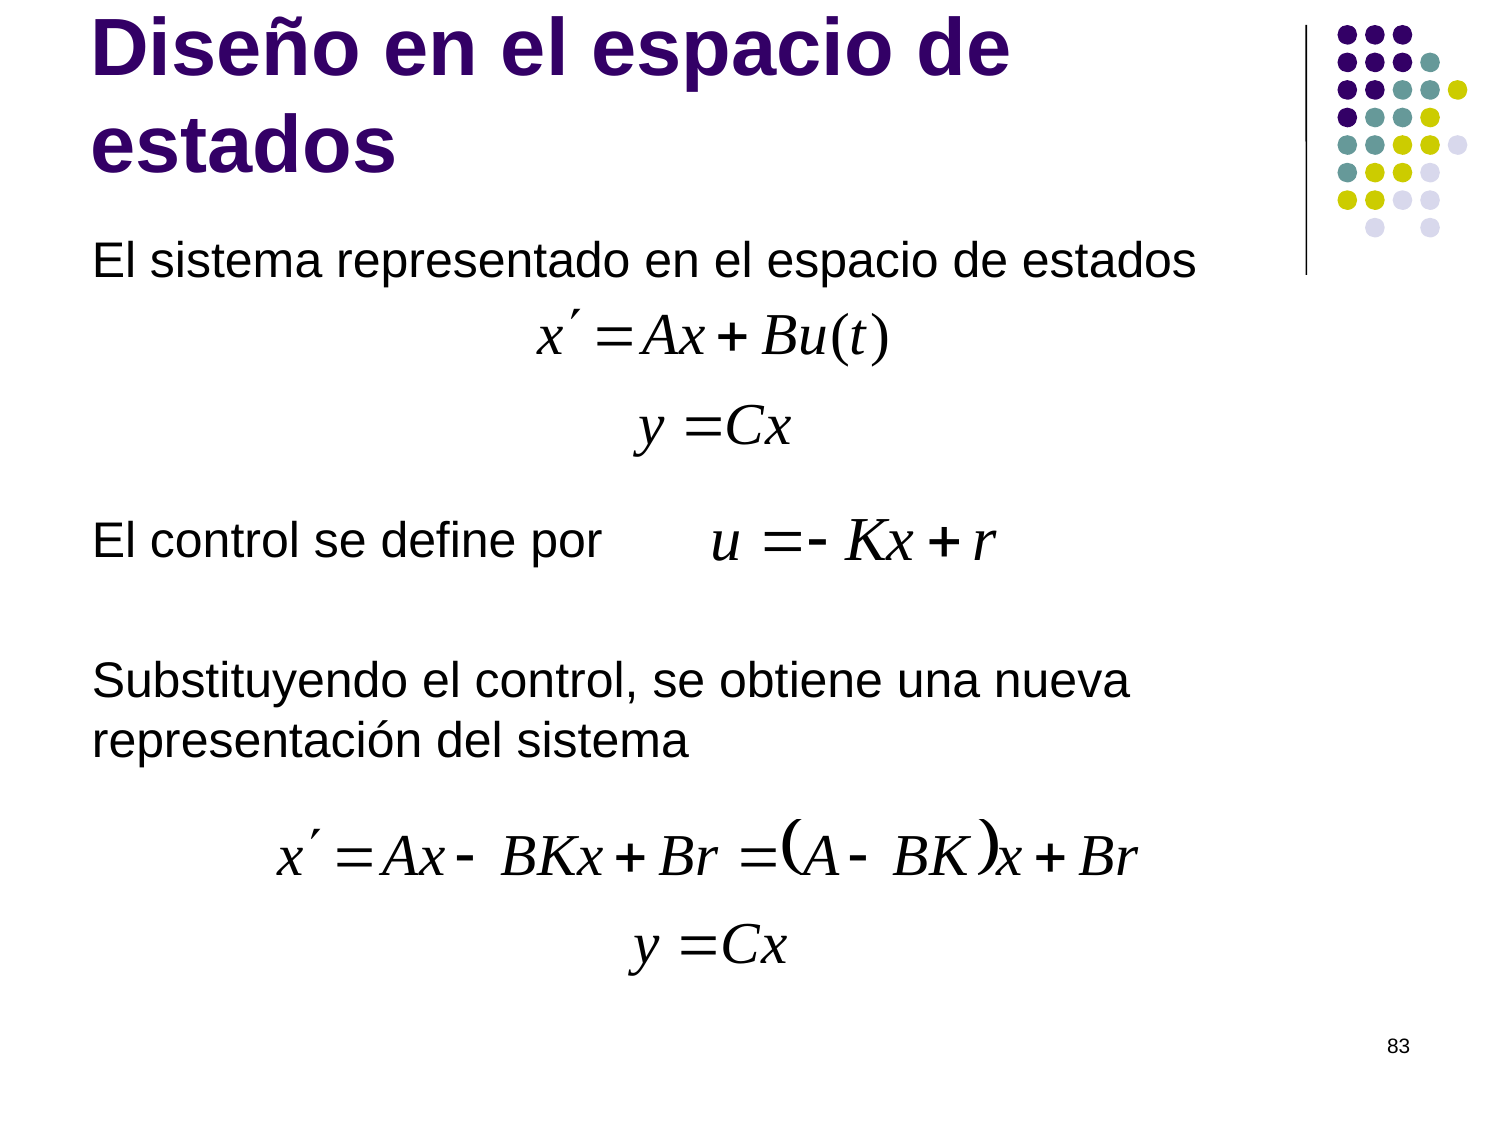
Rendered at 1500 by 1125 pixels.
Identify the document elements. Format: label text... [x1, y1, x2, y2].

list El sistema representado en el espacio de estados El control se define por Substituyendo el control, se obtiene una nueva representación del sistema [76, 220, 1343, 1012]
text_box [265, 819, 1152, 988]
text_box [525, 299, 903, 469]
slide_number 83 [1074, 1025, 1425, 1100]
title Diseño en el espacio de estados [75, 20, 1313, 197]
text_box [702, 503, 1011, 577]
